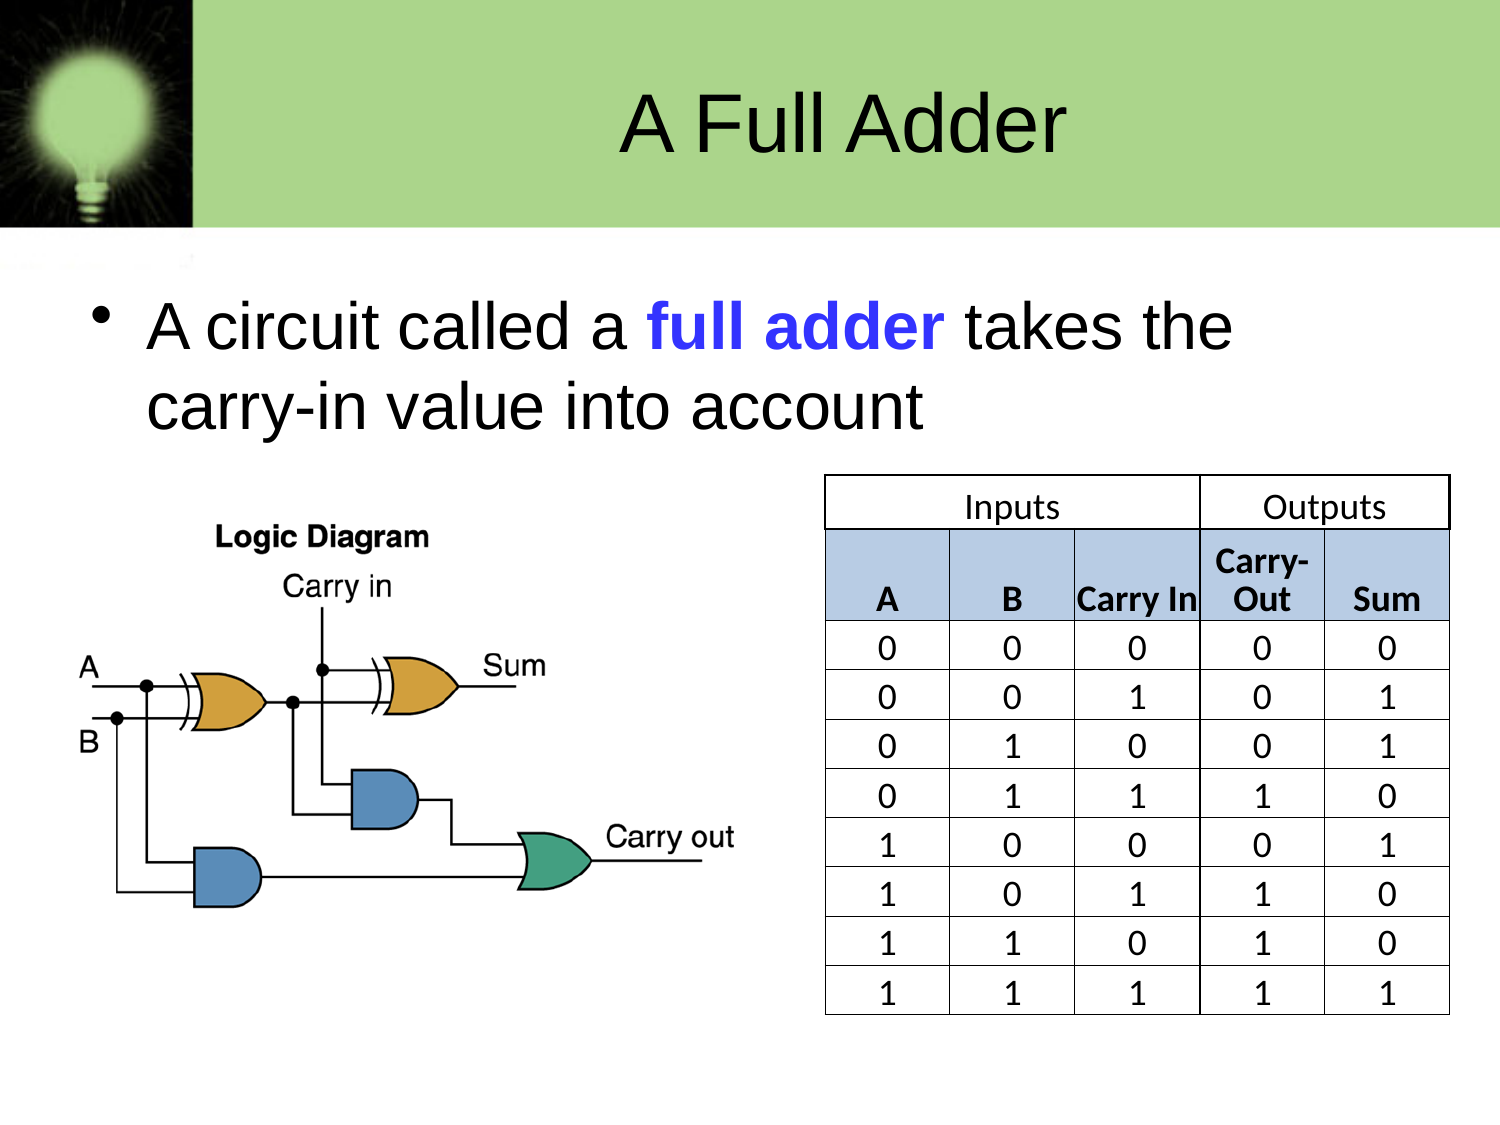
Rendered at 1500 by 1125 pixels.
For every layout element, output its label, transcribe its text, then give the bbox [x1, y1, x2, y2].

table_header Inputs [826, 476, 1199, 528]
table_cell 1 [1325, 966, 1449, 1014]
table_cell A [826, 530, 949, 620]
table_cell 0 [950, 621, 1074, 669]
table_cell 1 [950, 720, 1074, 768]
table_cell 0 [1201, 621, 1324, 669]
table_cell 0 [826, 670, 949, 719]
table_cell 0 [1075, 917, 1199, 965]
table_cell 1 [950, 769, 1074, 817]
table_cell 1 [1325, 720, 1449, 768]
table_cell 1 [826, 818, 949, 866]
table_cell Sum [1325, 530, 1449, 620]
table_cell 0 [950, 867, 1074, 916]
list A circuit called a full adder takes the carry-in value into account [74, 274, 1426, 513]
table_cell 0 [826, 769, 949, 817]
table_cell 0 [826, 621, 949, 669]
table_cell 0 [1201, 818, 1324, 866]
table_cell 0 [1325, 917, 1449, 965]
table_header Outputs [1201, 476, 1448, 528]
table_cell Carry-Out [1201, 530, 1324, 620]
table_cell 0 [1075, 818, 1199, 866]
table_cell 0 [950, 818, 1074, 866]
table_cell 0 [1325, 769, 1449, 817]
table_cell 0 [1201, 720, 1324, 768]
table_cell B [950, 530, 1074, 620]
table_cell 1 [1075, 966, 1199, 1014]
table_cell 0 [1325, 867, 1449, 916]
table_cell 0 [826, 720, 949, 768]
table_cell 1 [1201, 769, 1324, 817]
table_cell 1 [1201, 917, 1324, 965]
table_cell 1 [1075, 769, 1199, 817]
picture [0, 0, 1500, 1125]
table_cell 1 [826, 867, 949, 916]
table_cell 1 [826, 966, 949, 1014]
table_cell 0 [1075, 720, 1199, 768]
table_cell 1 [826, 917, 949, 965]
table_cell Carry In [1075, 530, 1199, 620]
table_cell 1 [1325, 670, 1449, 719]
table_cell 1 [950, 966, 1074, 1014]
table_cell 1 [1075, 670, 1199, 719]
table_cell 0 [950, 670, 1074, 719]
table_cell 1 [1075, 867, 1199, 916]
title A Full Adder [224, 24, 1463, 213]
table_cell 1 [950, 917, 1074, 965]
table_cell 0 [1075, 621, 1199, 669]
table_cell 1 [1201, 966, 1324, 1014]
table_cell 1 [1201, 867, 1324, 916]
table_cell 1 [1325, 818, 1449, 866]
table_cell 0 [1325, 621, 1449, 669]
table_cell 0 [1201, 670, 1324, 719]
